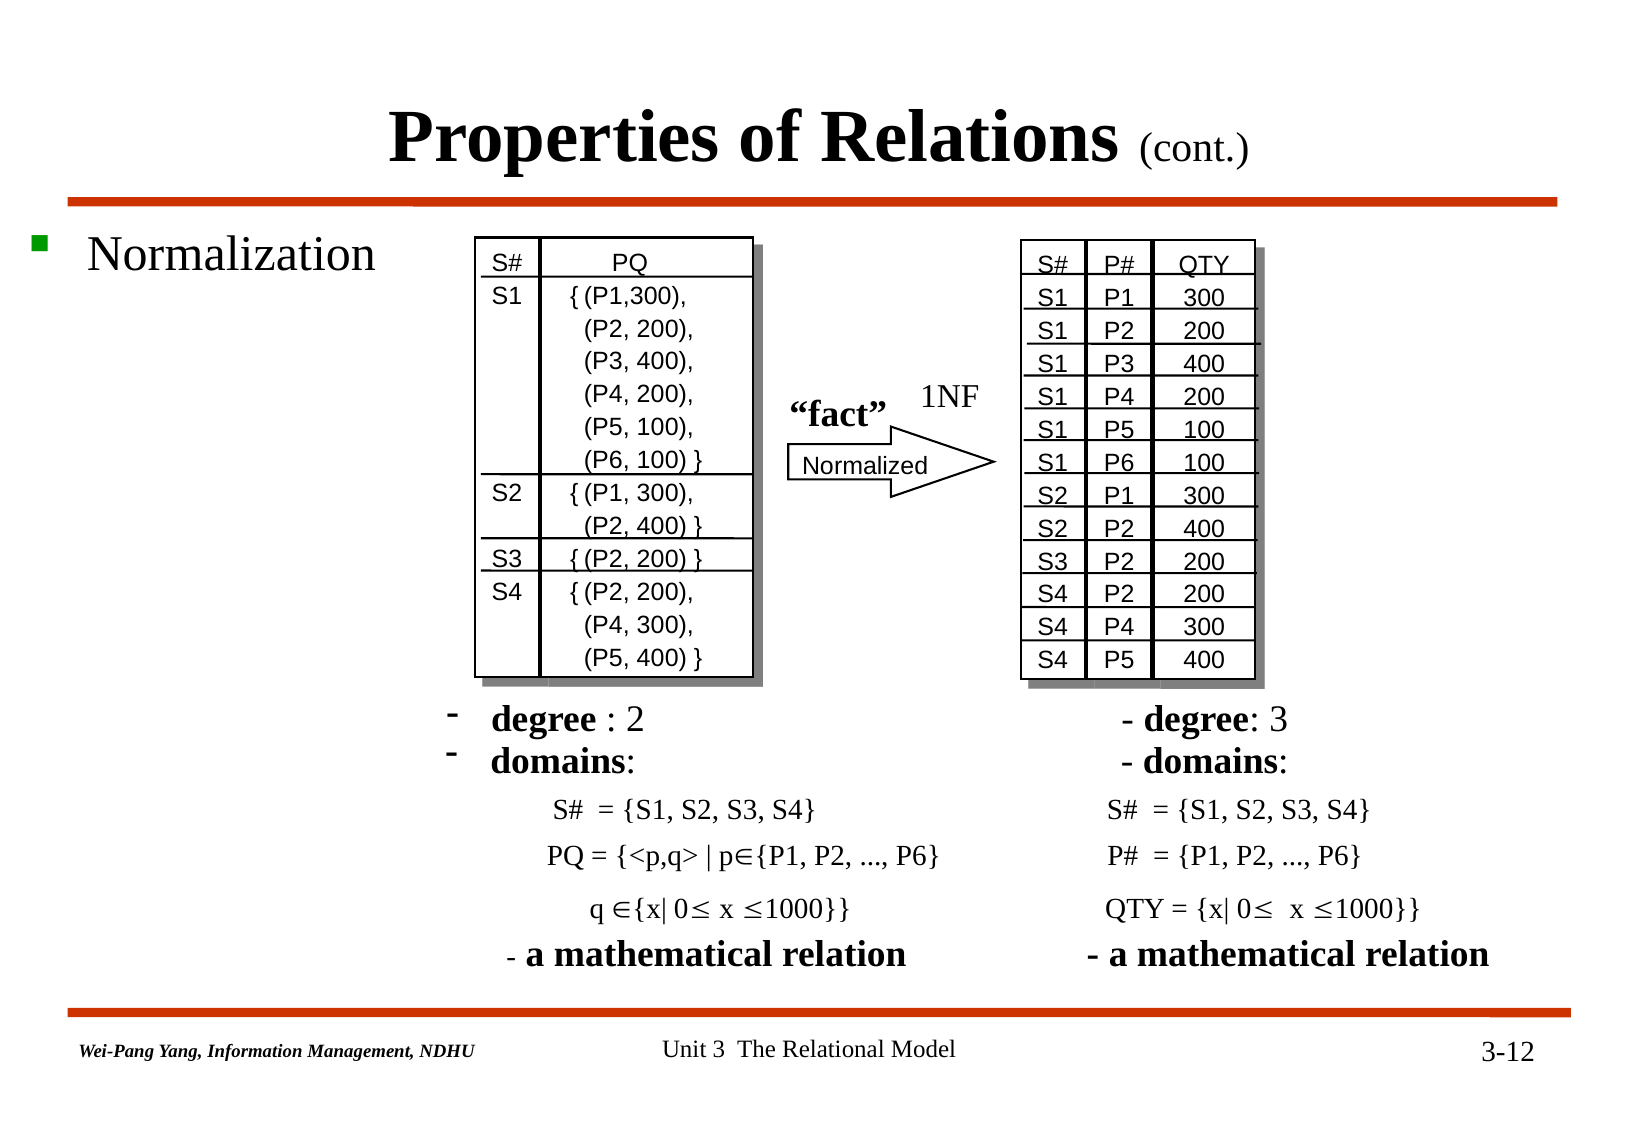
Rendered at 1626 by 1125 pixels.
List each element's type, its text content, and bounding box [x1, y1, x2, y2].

list Normalization [0, 212, 1428, 609]
title Properties of Relations (cont.) [148, 62, 1490, 200]
footer Unit 3 The Relational Model [555, 1025, 1070, 1100]
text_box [474, 237, 1262, 680]
text_box degree : 2 - degree: 3 domains: - domains: S# = {S1, S2, S3, S4} S# = {S1, S2, S3, S4} PQ = {<p,q> | p{P1, P2, ..., P6} P# = {P1, P2, ..., P6} q {x| 0 x 1000}} QTY = {x| 0x 1000}} - a mathematical relation - a mathematical relation [0, 609, 1545, 982]
